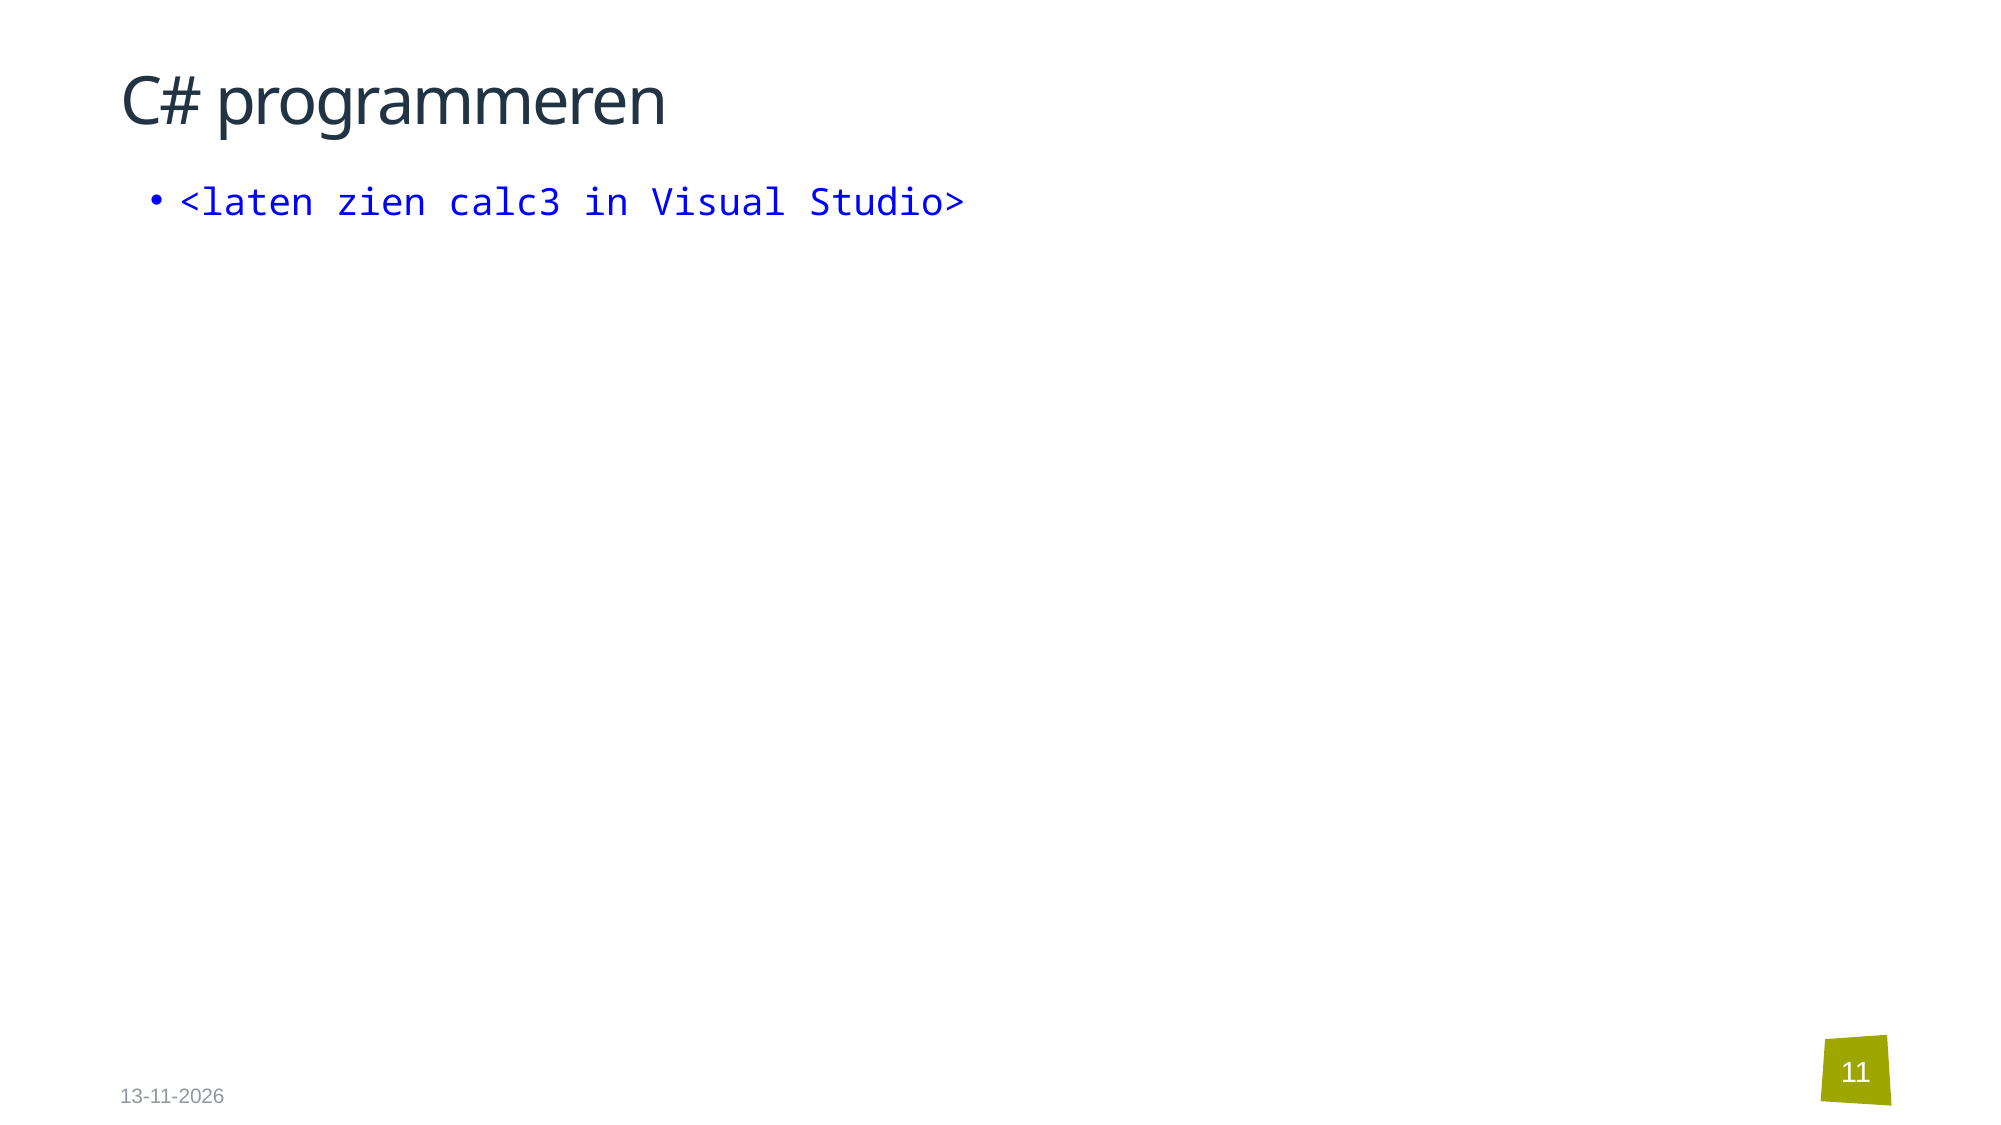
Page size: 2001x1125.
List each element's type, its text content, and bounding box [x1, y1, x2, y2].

title C# programmeren [114, 38, 1886, 139]
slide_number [114, 1082, 588, 1109]
slide_number 11 [1820, 1083, 1892, 1088]
text_box <laten zien calc3 in Visual Studio> [143, 161, 1955, 1083]
